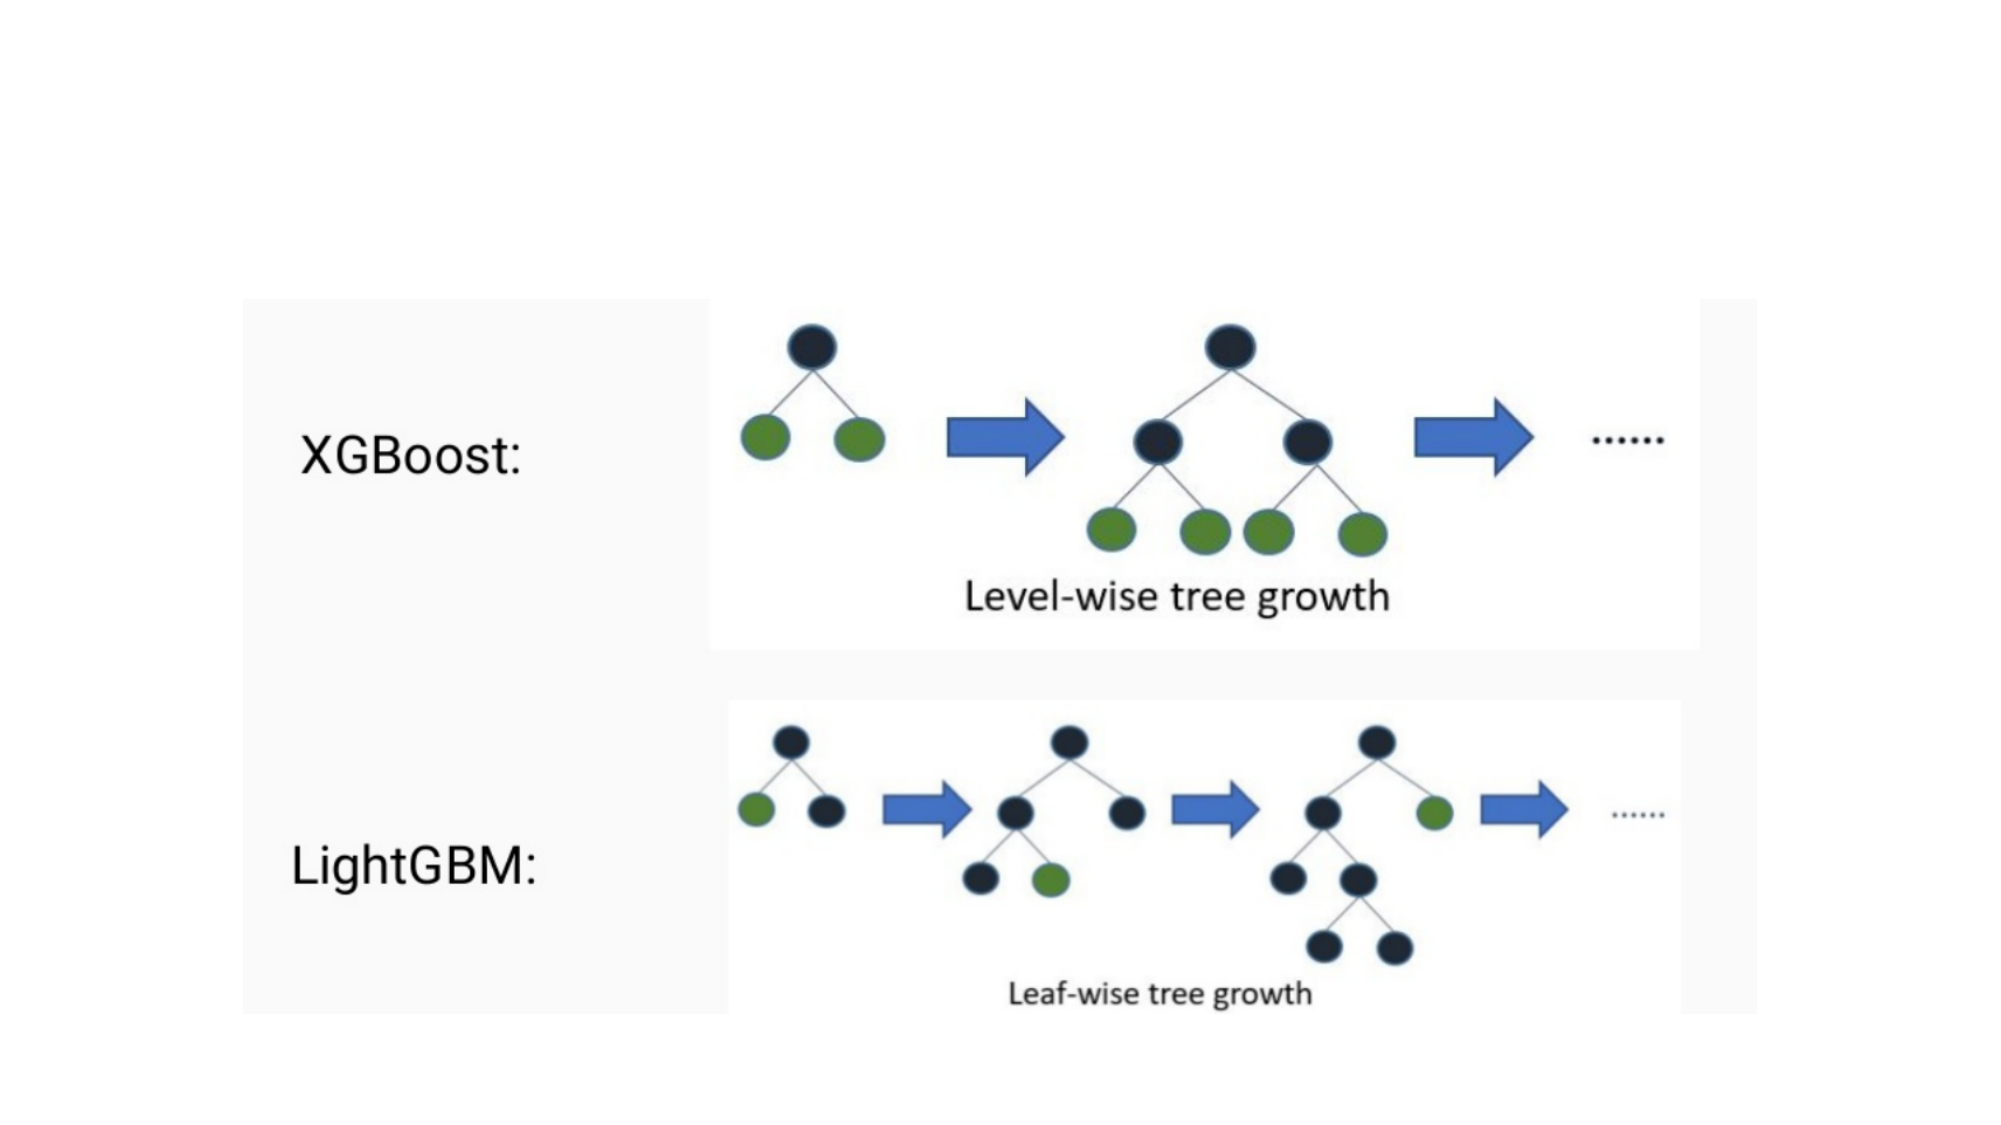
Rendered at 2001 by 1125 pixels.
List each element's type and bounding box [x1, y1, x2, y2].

list [243, 299, 1757, 1014]
